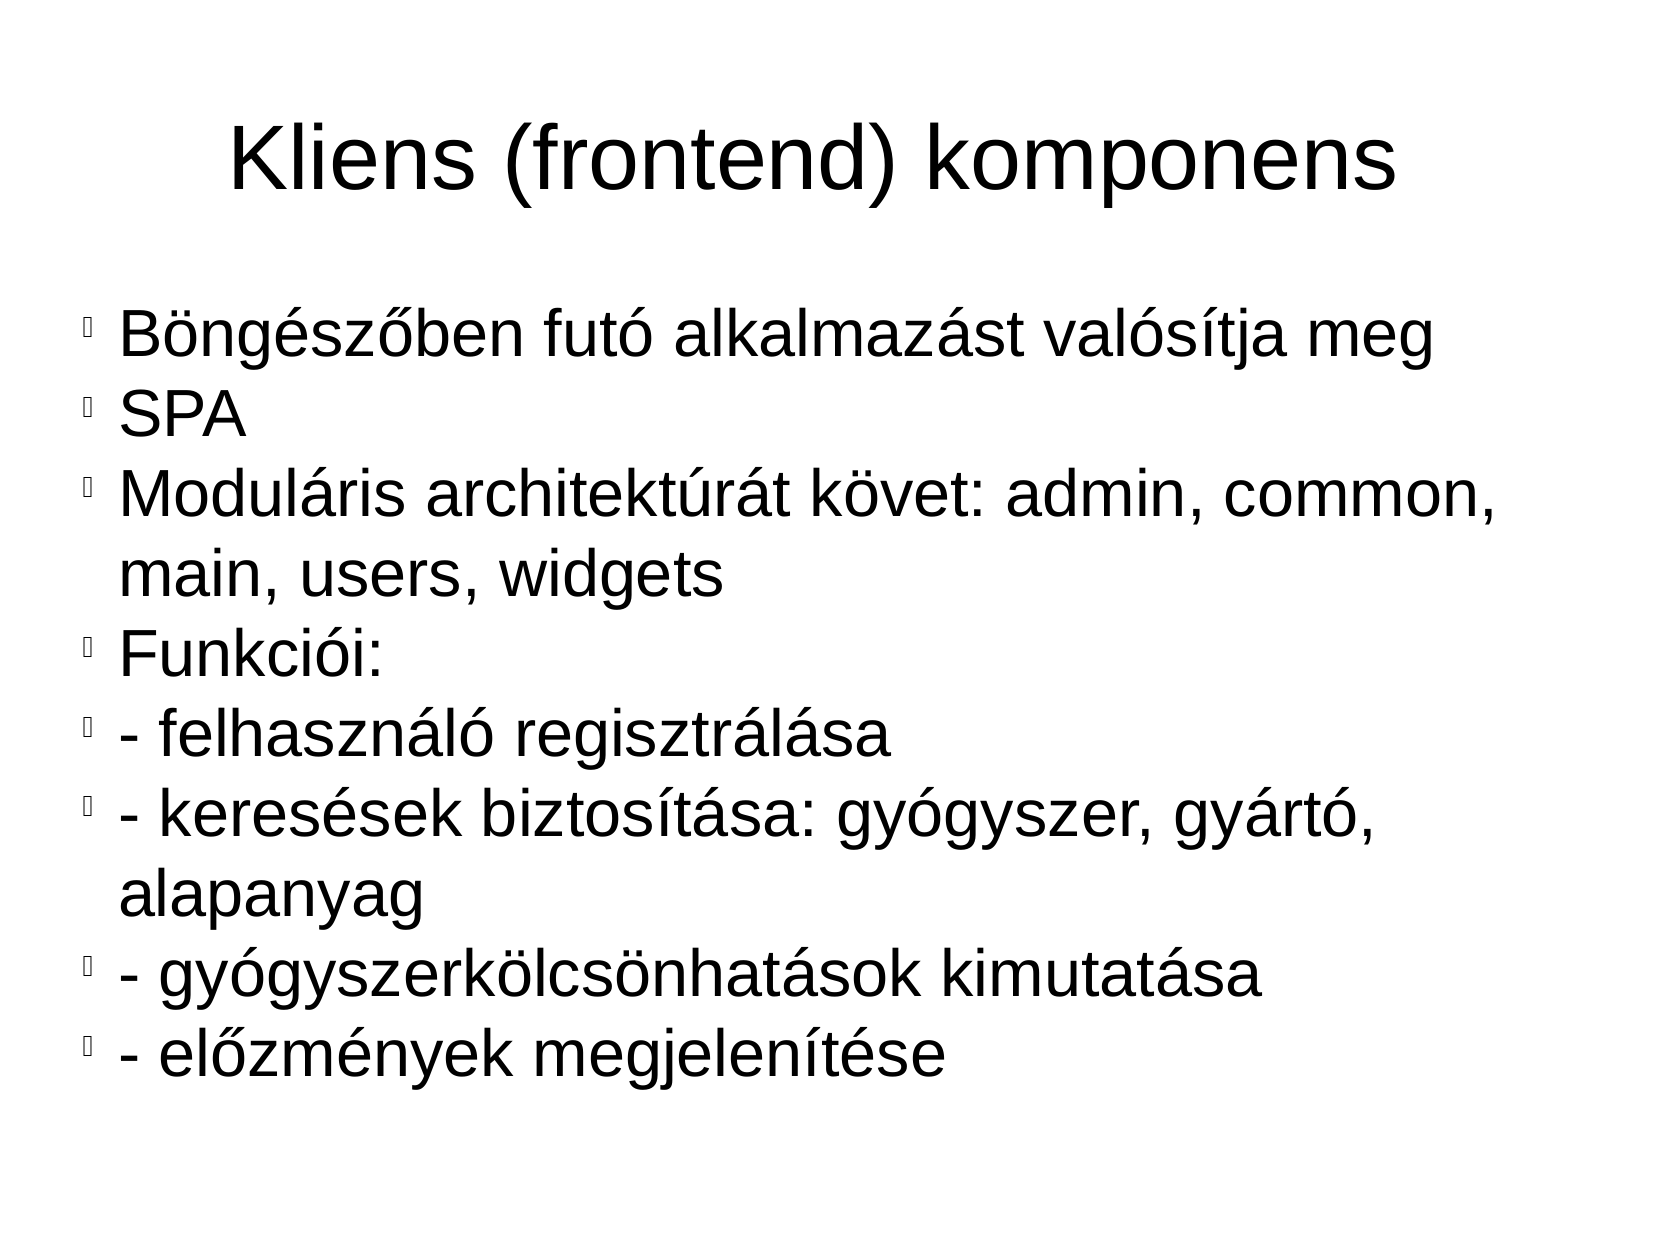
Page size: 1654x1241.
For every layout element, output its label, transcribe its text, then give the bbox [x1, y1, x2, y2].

text_box Kliens (frontend) komponens [82, 49, 1571, 257]
text_box Böngészőben futó alkalmazást valósítja meg SPA Moduláris architektúrát követ: admin, common, main, users, widgets Funkciói: - felhasználó regisztrálása - keresések biztosítása: gyógyszer, gyártó, alapanyag - gyógyszerkölcsönhatások kimutatása - előzmények megjelenítése [82, 290, 1571, 1185]
